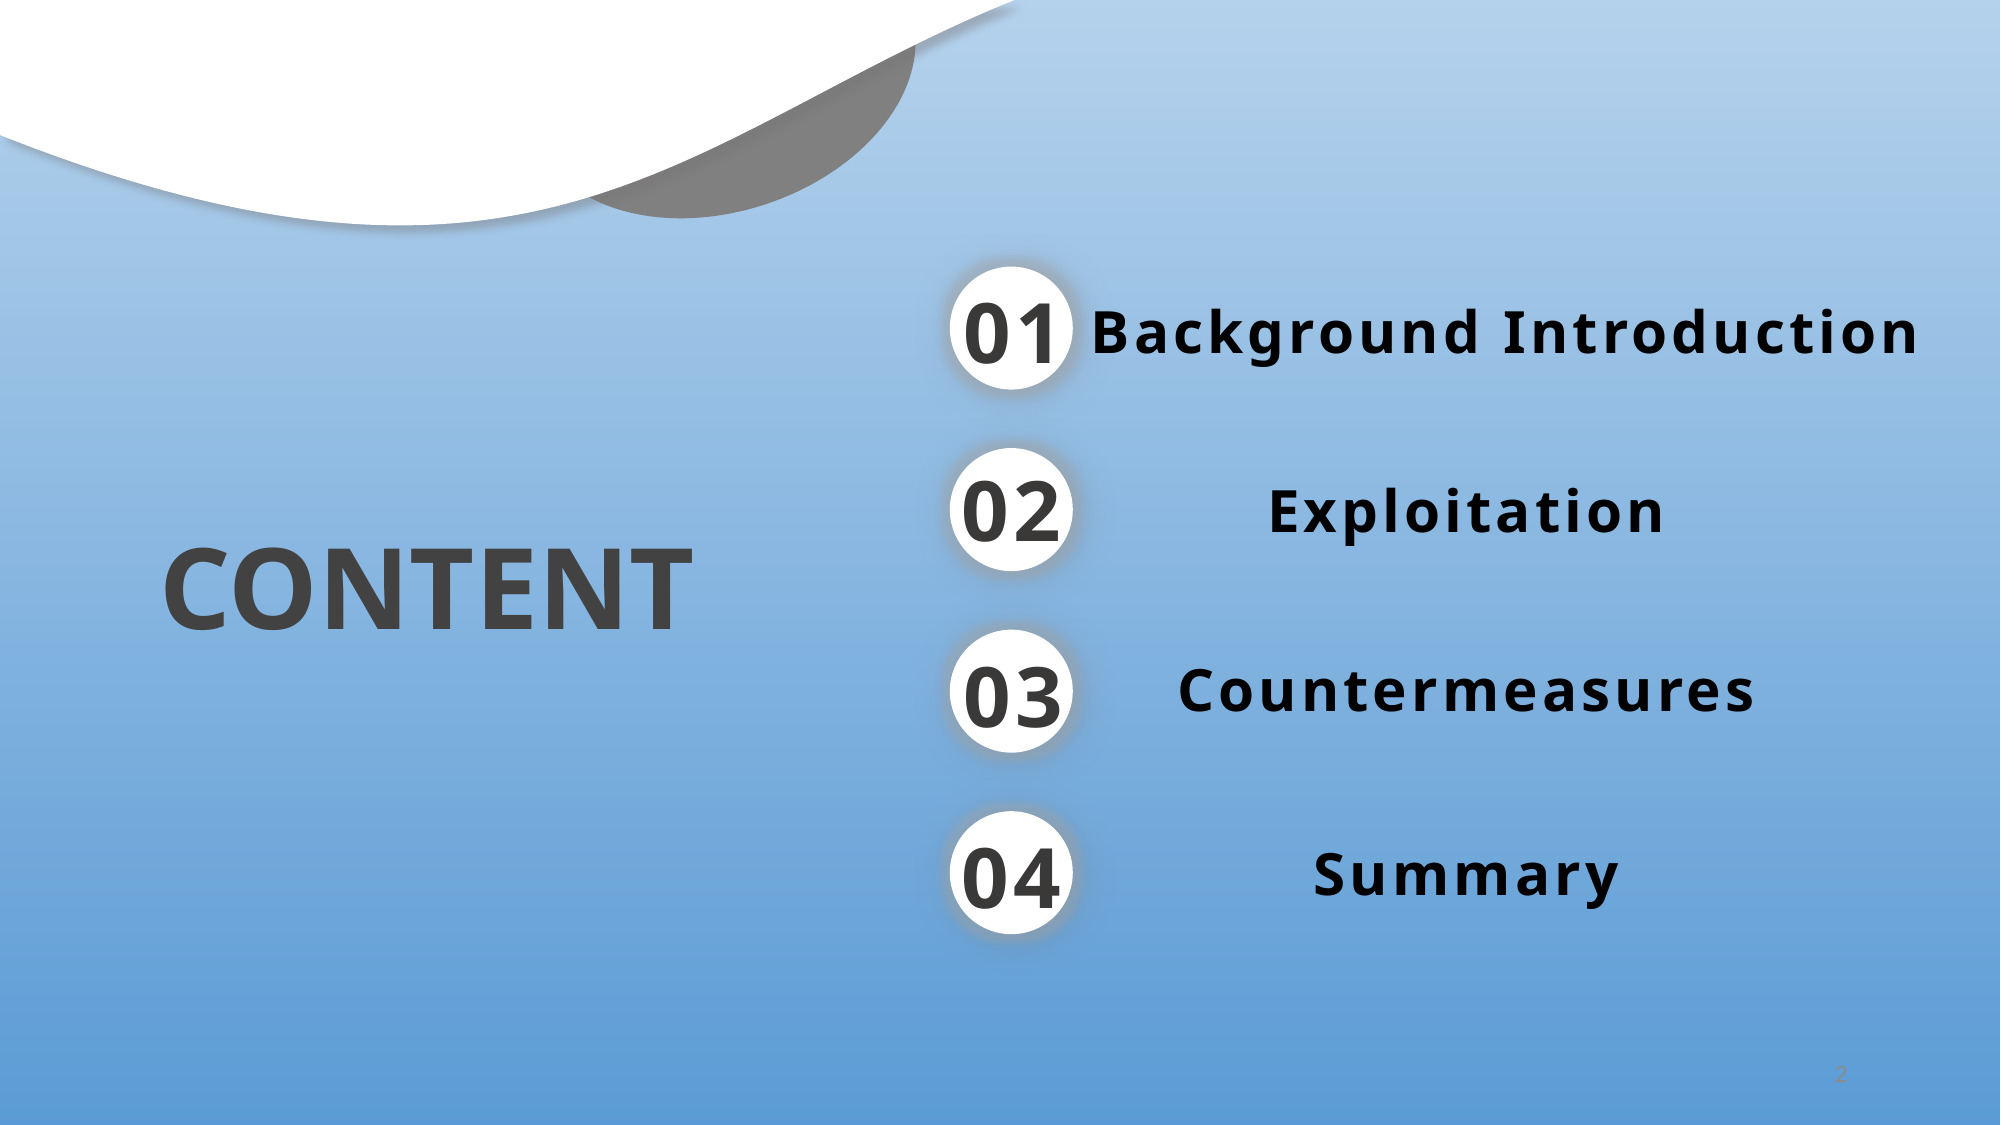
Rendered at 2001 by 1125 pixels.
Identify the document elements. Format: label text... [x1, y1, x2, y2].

text_box [610, 64, 915, 220]
text_box Background Introduction [1100, 295, 1938, 366]
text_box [924, 448, 1098, 572]
text_box Summary [1098, 836, 1938, 908]
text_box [924, 811, 1098, 935]
slide_number 2 [1412, 1042, 1863, 1103]
text_box CONTENT [144, 509, 711, 660]
text_box [0, 0, 1015, 227]
text_box Exploitation [1098, 474, 1938, 545]
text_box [927, 266, 1100, 390]
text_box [927, 629, 1100, 753]
text_box Countermeasures [1100, 652, 1938, 723]
